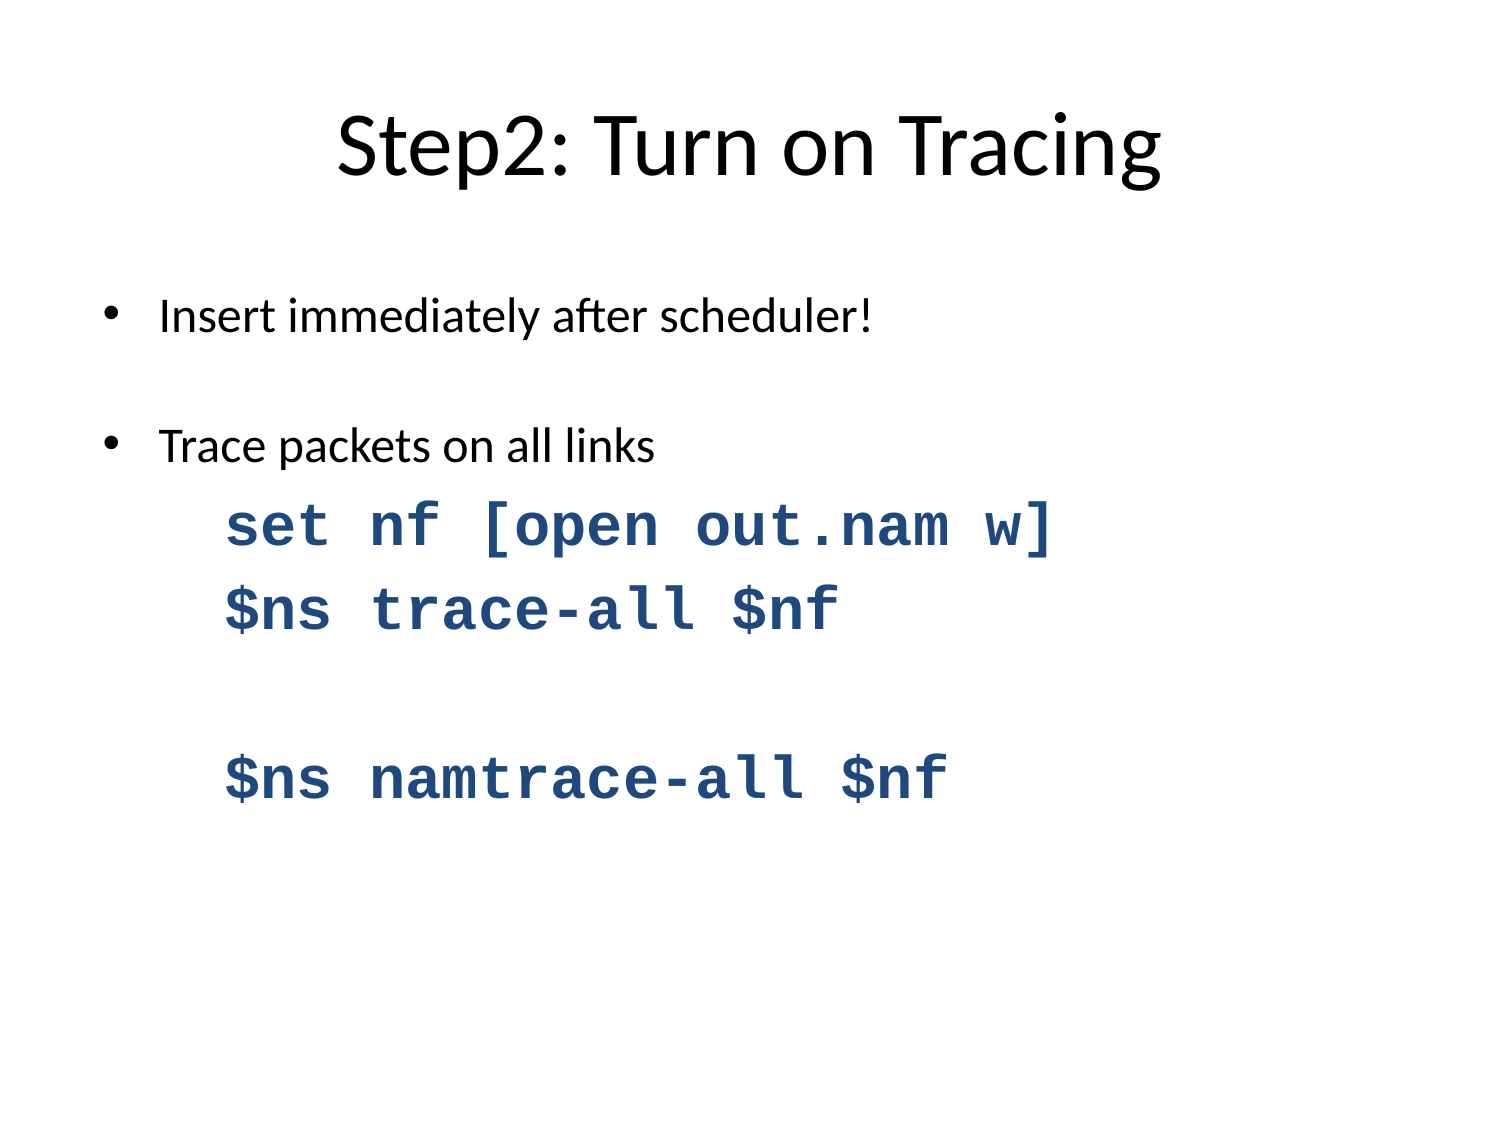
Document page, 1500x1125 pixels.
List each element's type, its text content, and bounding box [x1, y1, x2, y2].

title Step2: Turn on Tracing [75, 45, 1425, 233]
list Insert immediately after scheduler! Trace packets on all links set nf [open out.nam w] $ns trace-all $nf $ns namtrace-all $nf [87, 275, 1388, 925]
